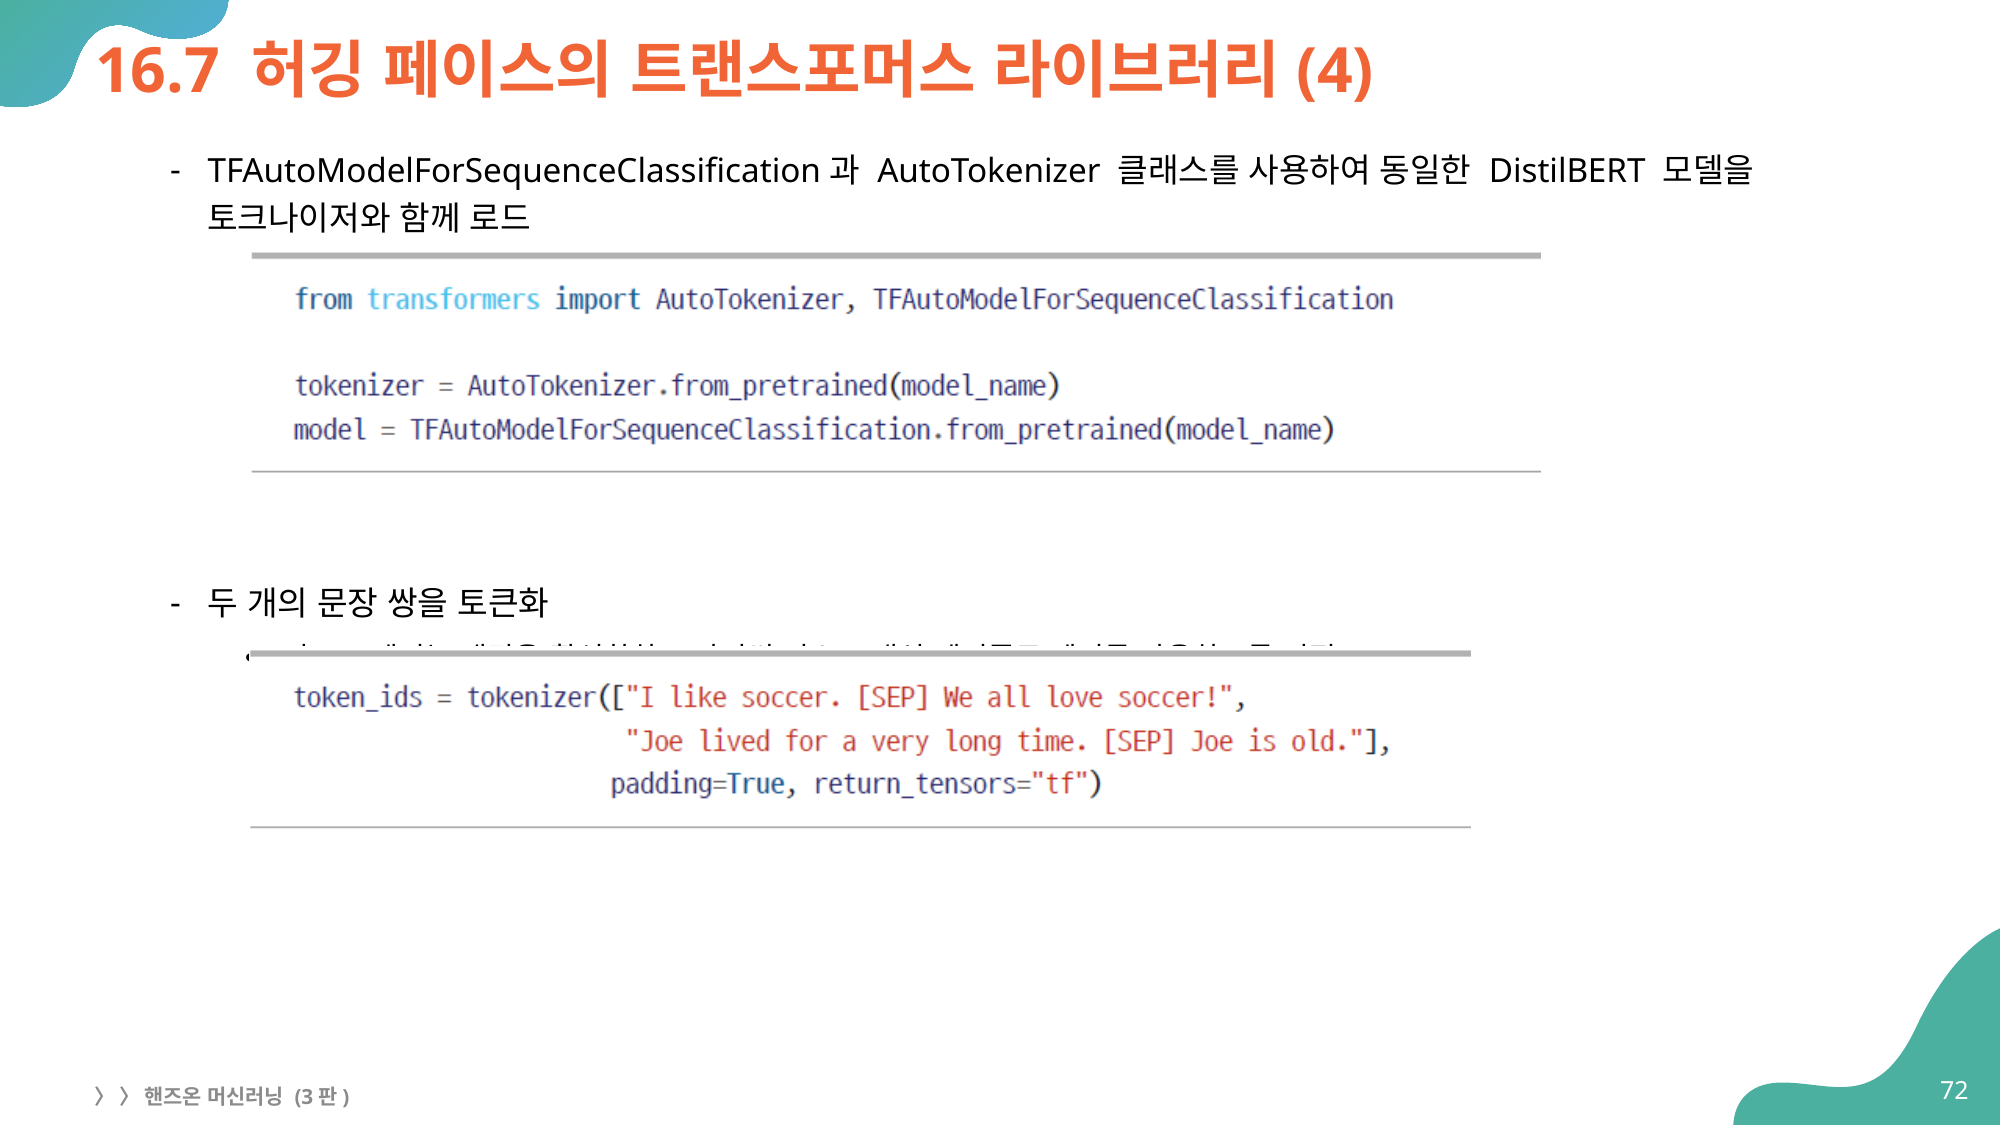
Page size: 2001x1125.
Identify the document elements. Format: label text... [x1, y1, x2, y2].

list TFAutoModelForSequenceClassification과 AutoTokenizer 클래스를 사용하여 동일한 DistilBERT 모델을 토크나이저와 함께 로드 두 개의 문장 쌍을 토큰화 이 코드에서는 패딩을 활성화하고 파이썬 리스트 대신 텐서플로 텐서를 사용하도록 지정 [79, 133, 1892, 1035]
slide_number 72 [1917, 1061, 1984, 1122]
picture [249, 245, 1541, 479]
title 16.7 허깅 페이스의 트랜스포머스 라이브러리(4) [79, 17, 1931, 128]
footer 〉 〉 핸즈온 머신러닝 (3판) [79, 1078, 755, 1114]
picture [249, 646, 1471, 833]
